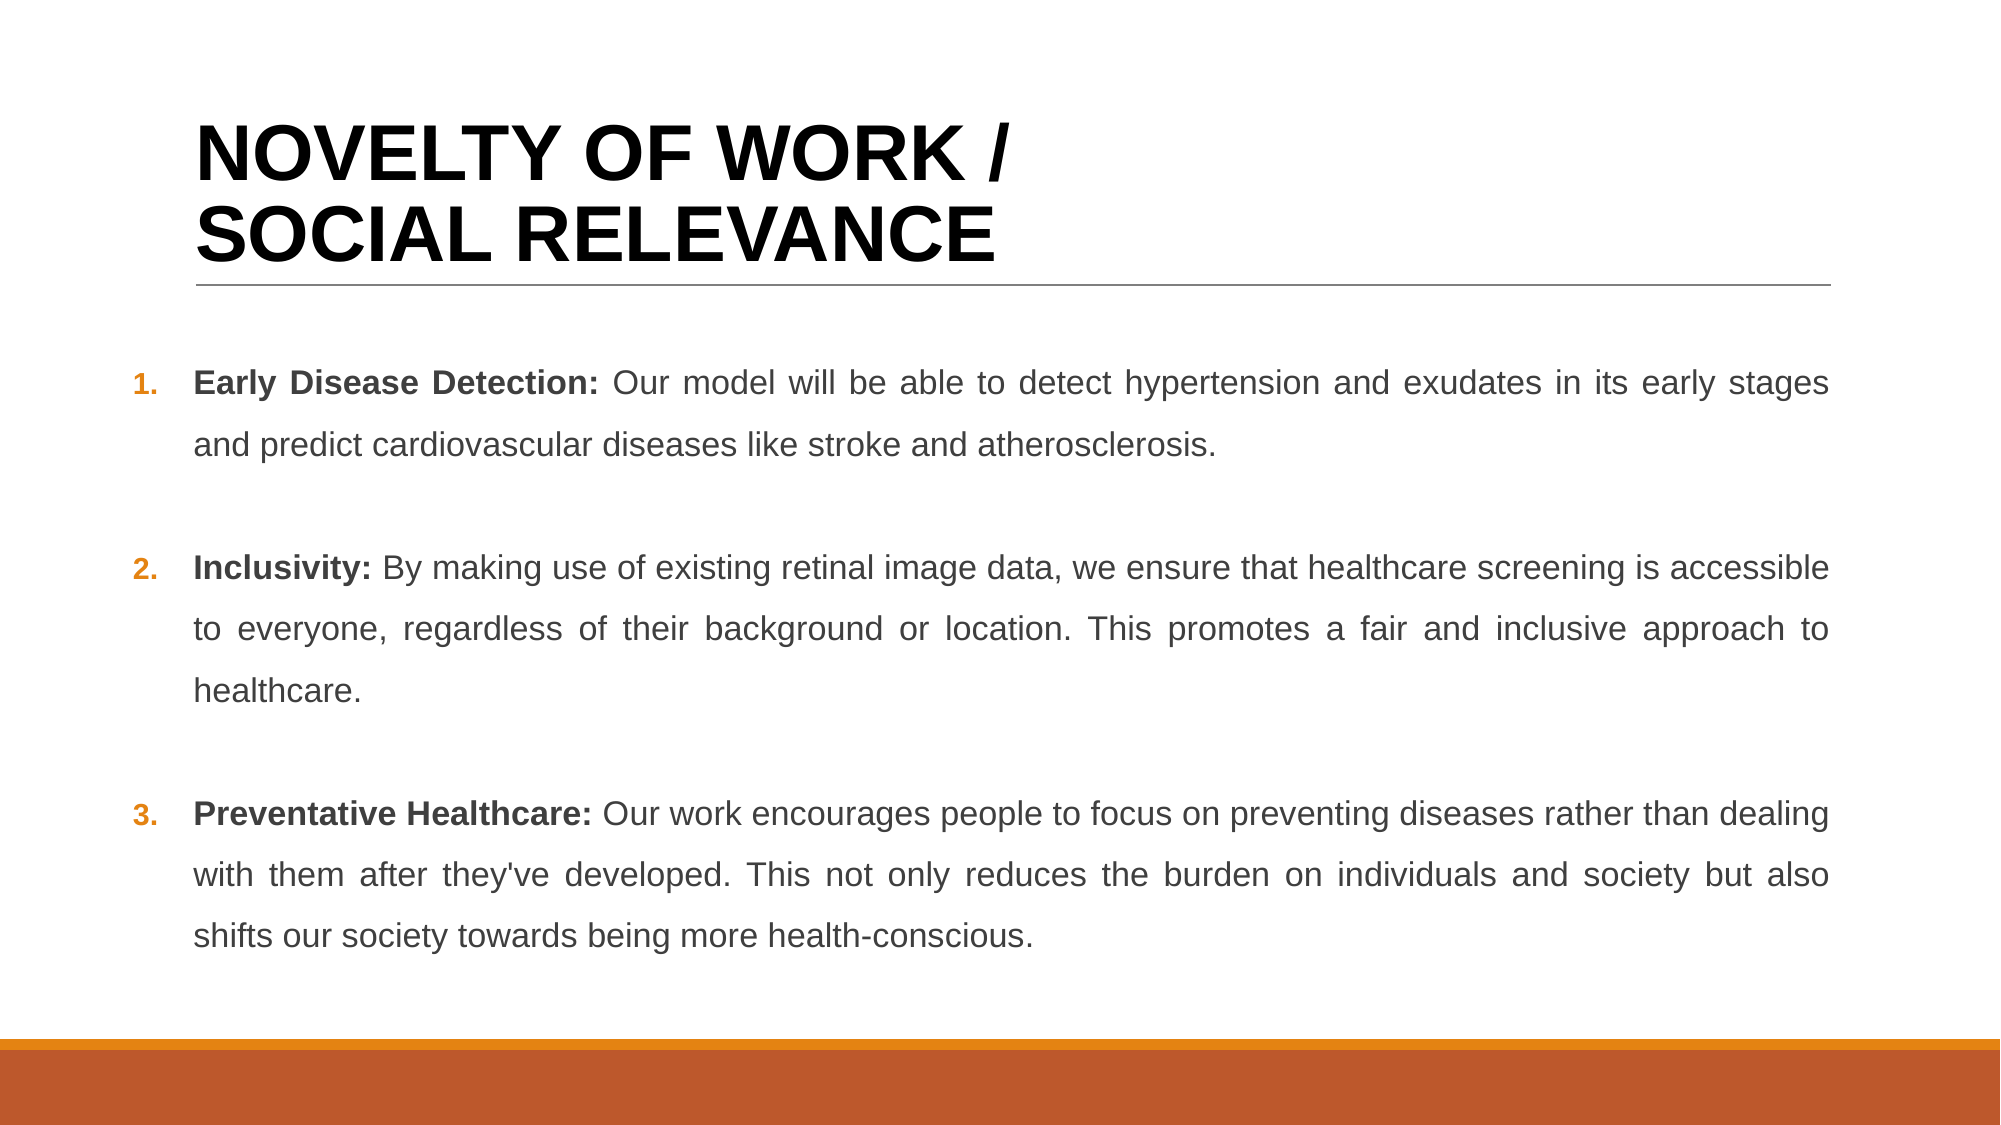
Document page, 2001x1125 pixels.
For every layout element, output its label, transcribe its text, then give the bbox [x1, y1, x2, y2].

list Early Disease Detection: Our model will be able to detect hypertension and exudates in its early stages and predict cardiovascular diseases like stroke and atherosclerosis. Inclusivity: By making use of existing retinal image data, we ensure that healthcare screening is accessible to everyone, regardless of their background or location. This promotes a fair and inclusive approach to healthcare. Preventative Healthcare: Our work encourages people to focus on preventing diseases rather than dealing with them after they've developed. This not only reduces the burden on individuals and society but also shifts our society towards being more health-conscious. [126, 332, 1830, 963]
title NOVELTY OF WORK / SOCIAL RELEVANCE [180, 47, 1830, 285]
